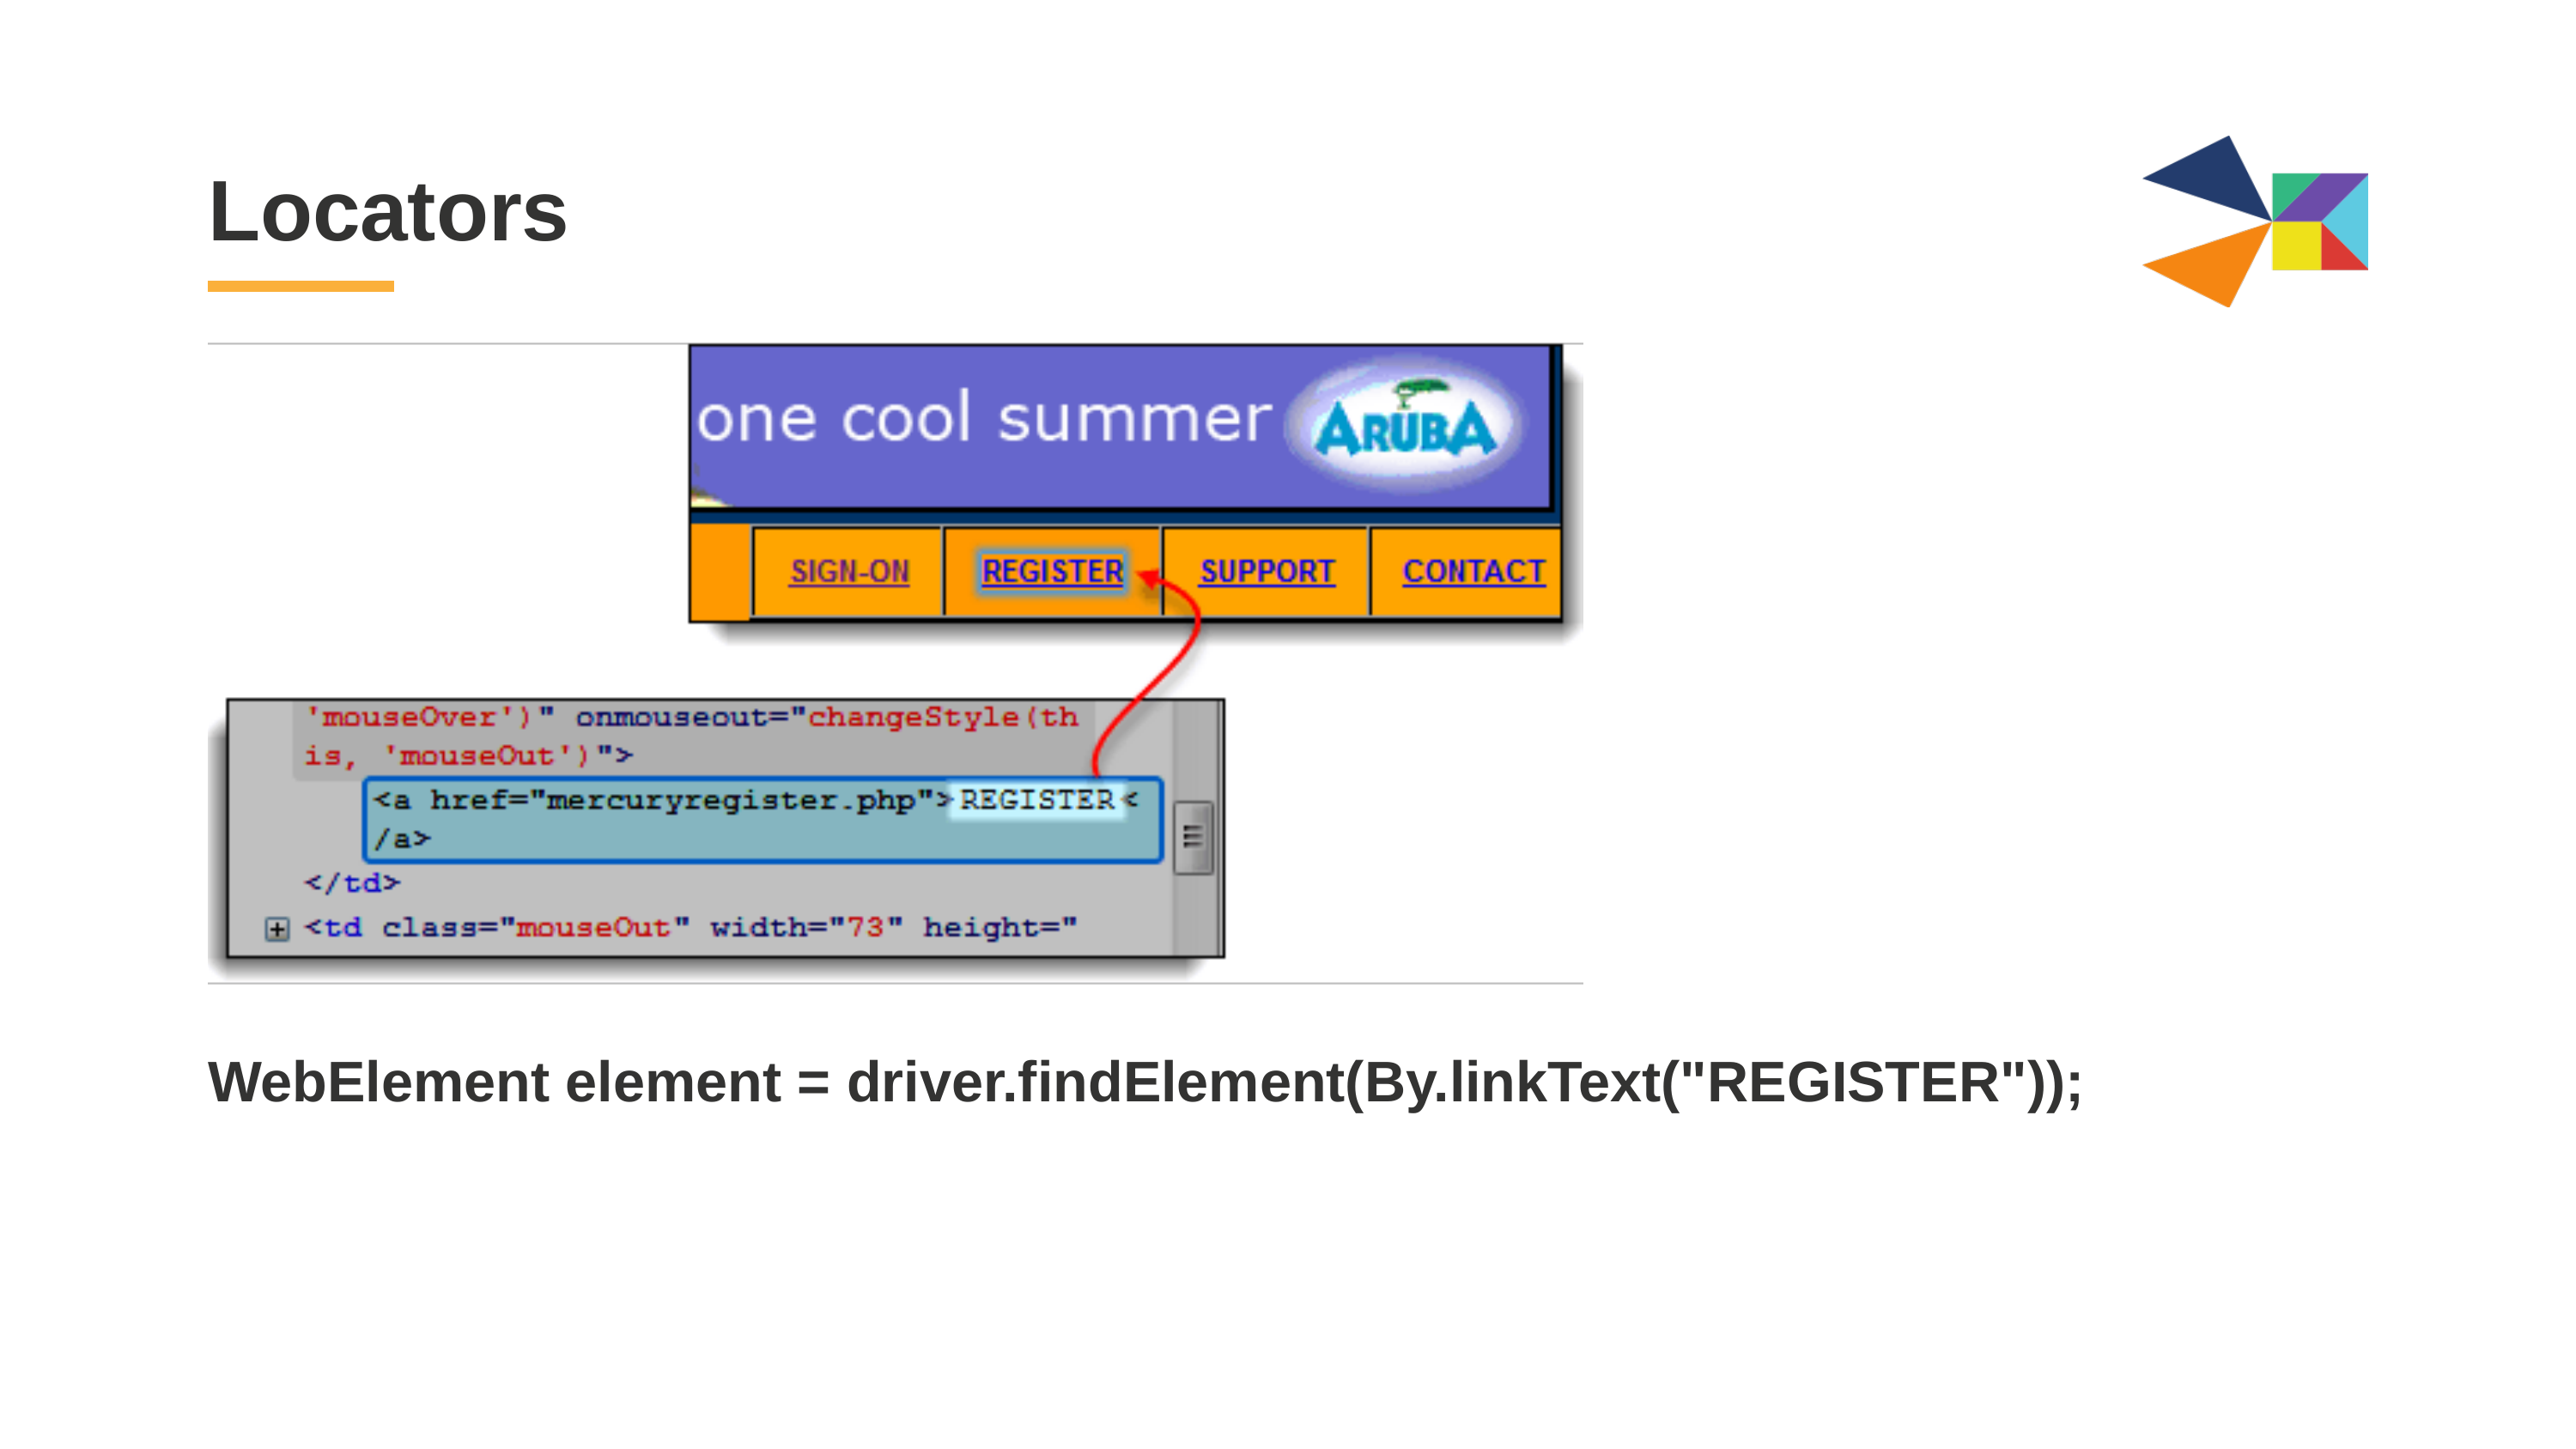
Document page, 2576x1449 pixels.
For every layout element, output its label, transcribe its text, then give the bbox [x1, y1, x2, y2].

picture [207, 339, 1583, 988]
picture [2142, 136, 2368, 307]
picture [208, 282, 394, 292]
title Locators [208, 161, 1877, 282]
list WebElement element = driver.findElement(By.linkText("REGISTER")); [208, 1037, 2397, 1203]
